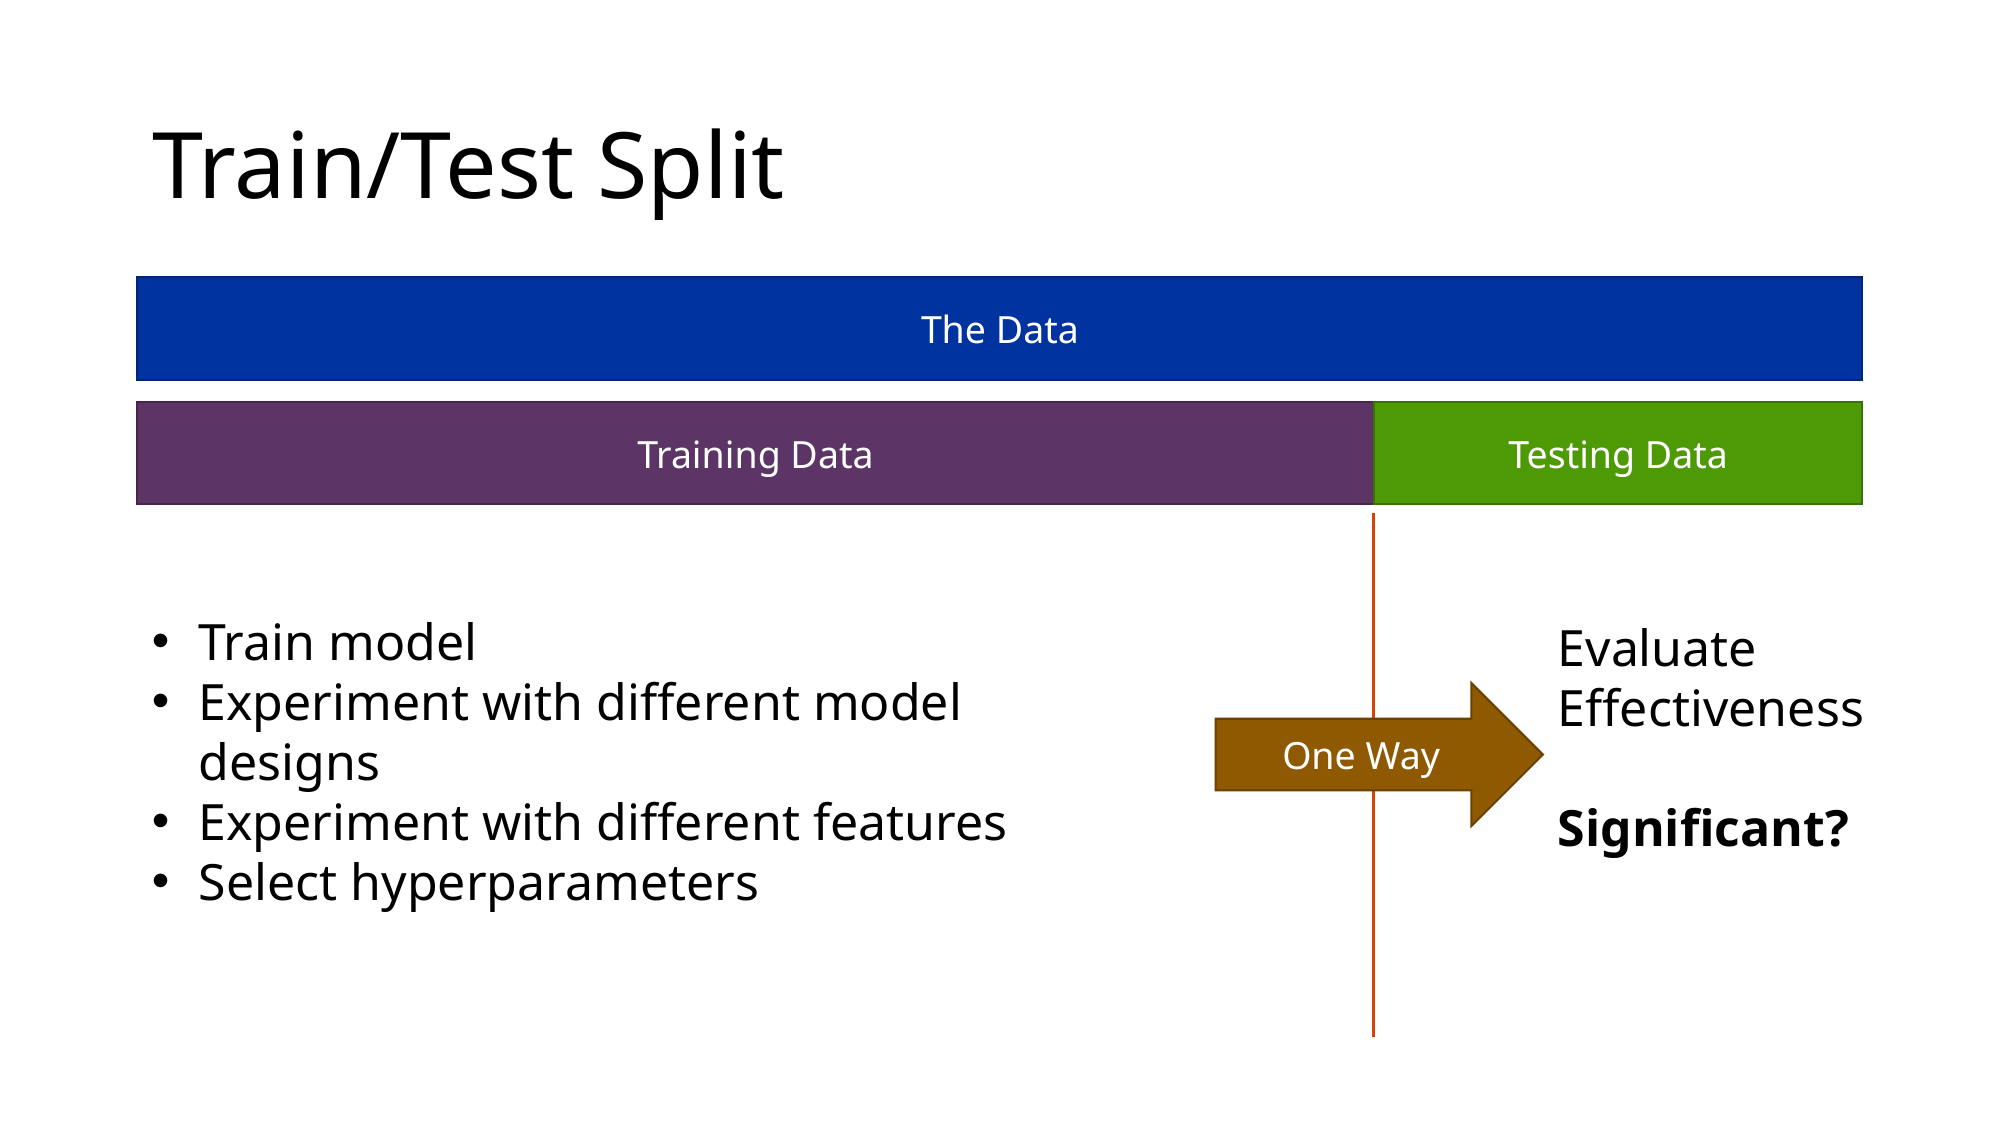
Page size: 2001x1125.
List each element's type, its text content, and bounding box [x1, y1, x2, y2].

text_box One Way [1214, 717, 1373, 792]
title Train/Test Split [137, 59, 1863, 276]
text_box Evaluate Effectiveness Significant? [1542, 608, 1888, 864]
text_box One Way [1374, 680, 1542, 829]
text_box Training Data [136, 401, 1373, 505]
text_box Testing Data [1373, 401, 1863, 505]
text_box Train model Experiment with different model designs Experiment with different features Select hyperparameters [137, 603, 1115, 919]
text_box The Data [136, 276, 1863, 381]
